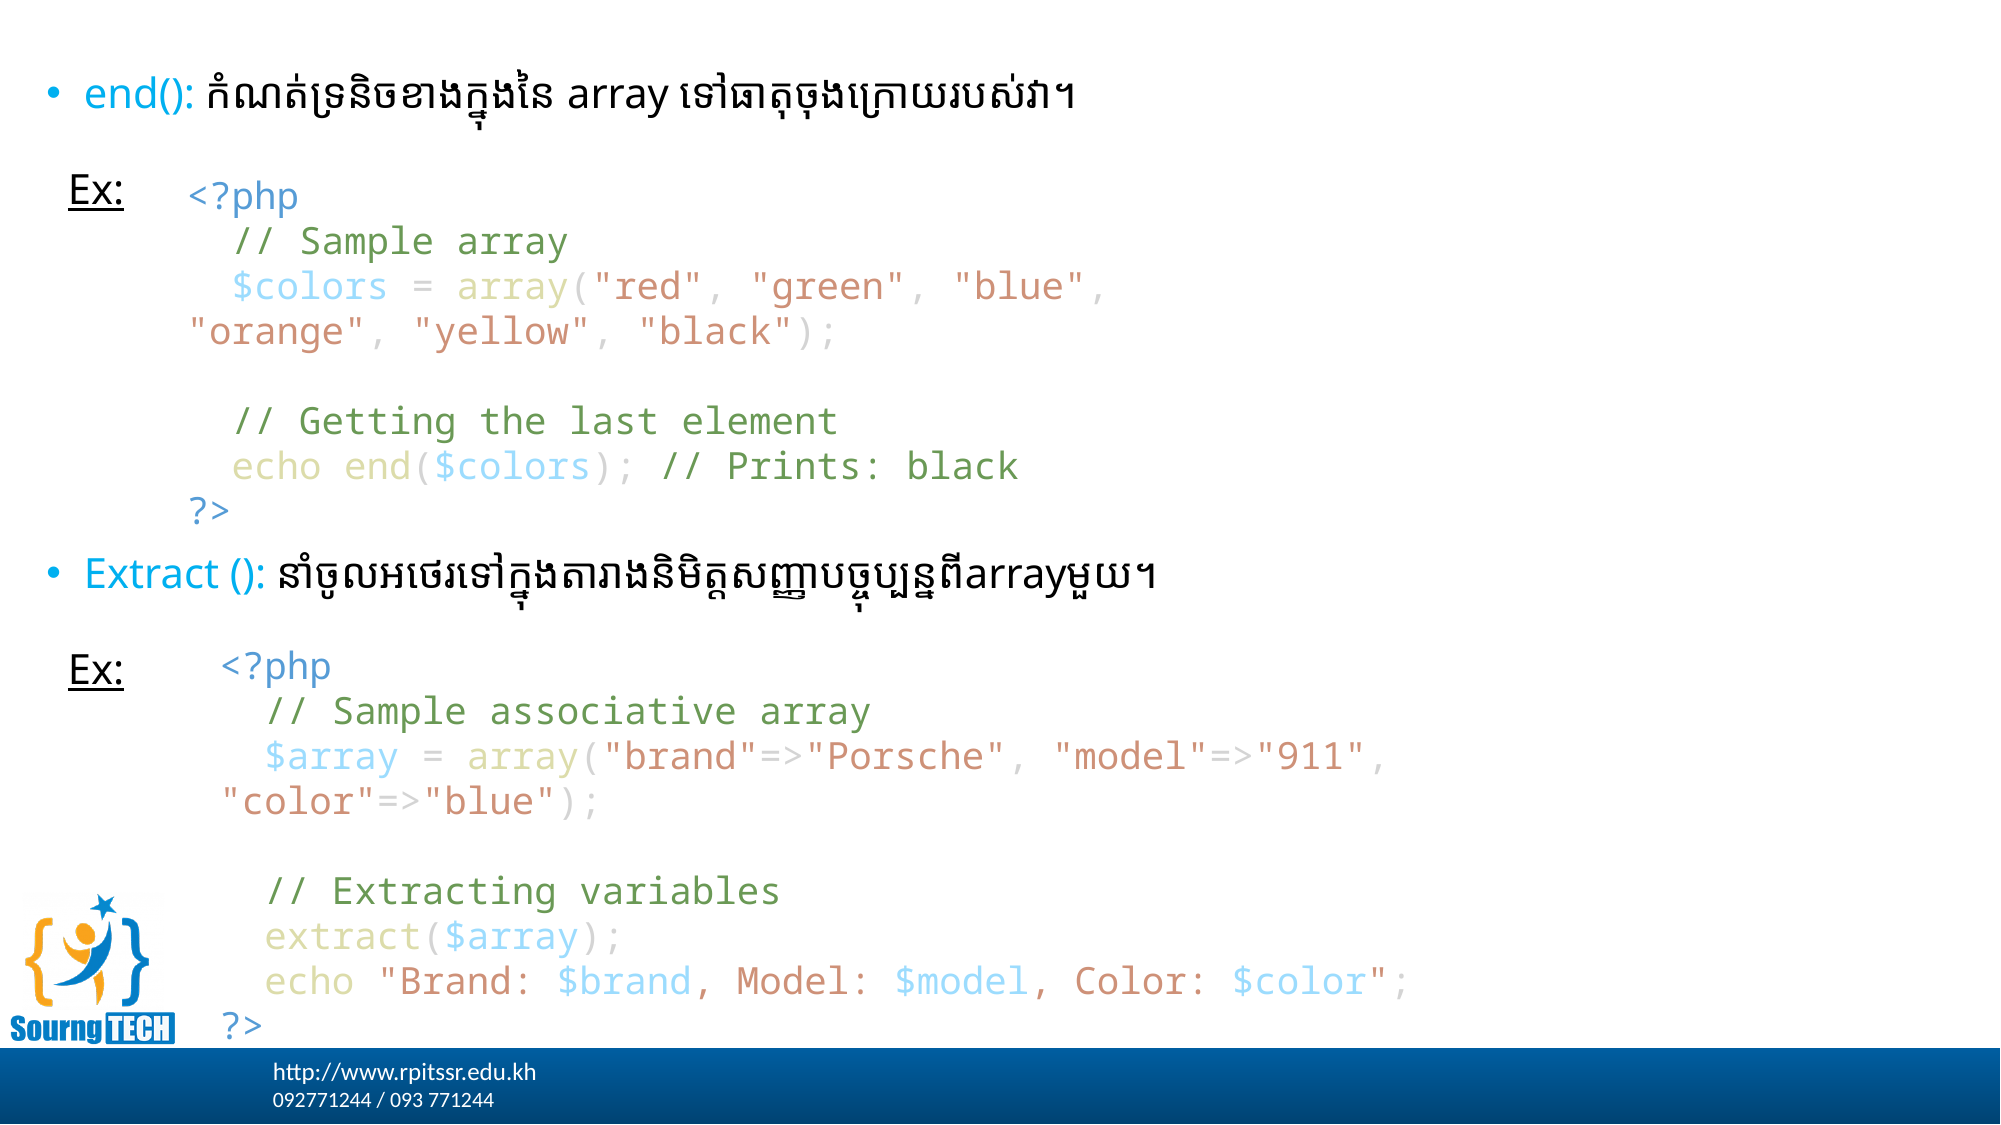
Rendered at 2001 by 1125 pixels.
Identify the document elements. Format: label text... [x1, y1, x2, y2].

picture [6, 887, 178, 1049]
text_box <?php // Sample array $colors = array("red", "green", "blue", "orange", "yellow", "black"); // Getting the last element echo end($colors); // Prints: black ?> [171, 164, 1172, 540]
text_box <?php // Sample associative array $array = array("brand"=>"Porsche", "model"=>"911", "color"=>"blue"); // Extracting variables extract($array); echo "Brand: $brand, Model: $model, Color: $color"; ?> [204, 634, 1702, 1055]
list end(): កំណត់ទ្រនិចខាងក្នុងនៃ array ទៅធាតុចុងក្រោយរបស់វា។ Ex: Extract (): នាំចូលអថេរទៅក្នុងតារាងនិមិត្តសញ្ញាបច្ចុប្បន្នពីarrayមួយ។ Ex: [31, 34, 1961, 1014]
